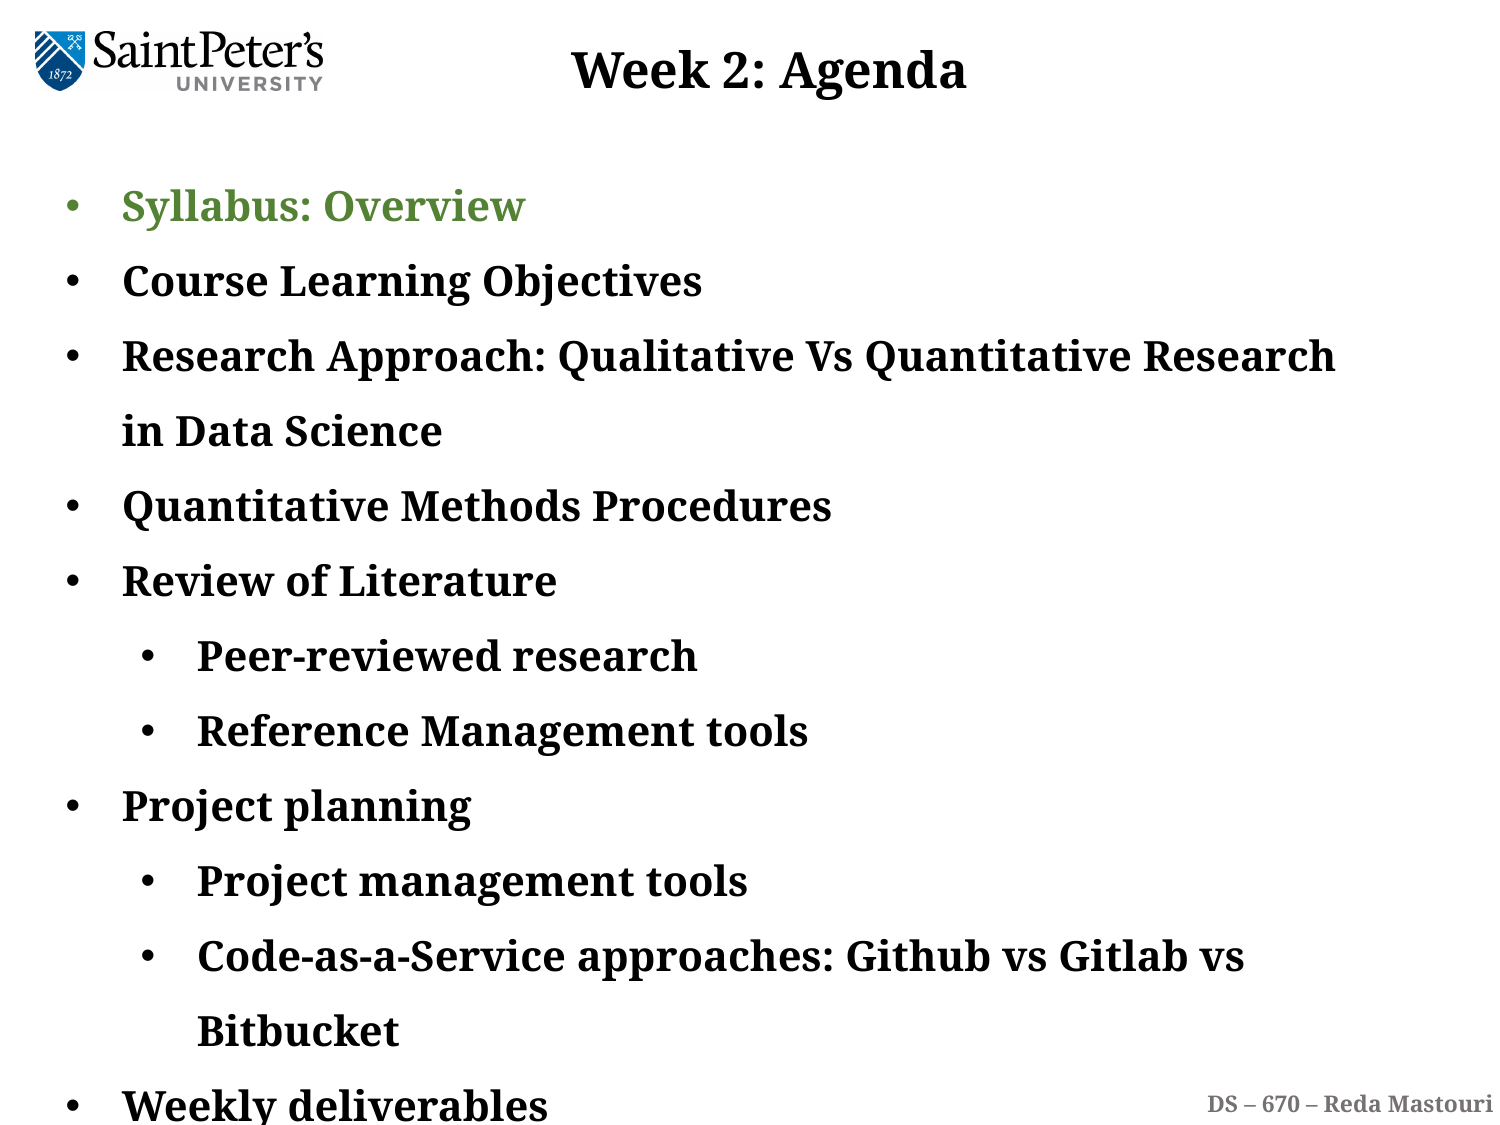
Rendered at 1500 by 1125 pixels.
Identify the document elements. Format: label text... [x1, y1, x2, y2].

picture [35, 31, 323, 91]
text_box DS – 670 – Reda Mastouri [1402, 1082, 1500, 1125]
picture [69, 34, 81, 44]
text_box Week 2: Agenda [556, 31, 984, 106]
text_box Syllabus: Overview Course Learning Objectives Research Approach: Qualitative Vs Quantitative Research in Data Science Quantitative Methods Procedures Review of Literature Peer-reviewed research Reference Management tools Project planning Project management tools Code-as-a-Service approaches: Github vs Gitlab vs Bitbucket Weekly deliverables [50, 147, 1402, 1125]
